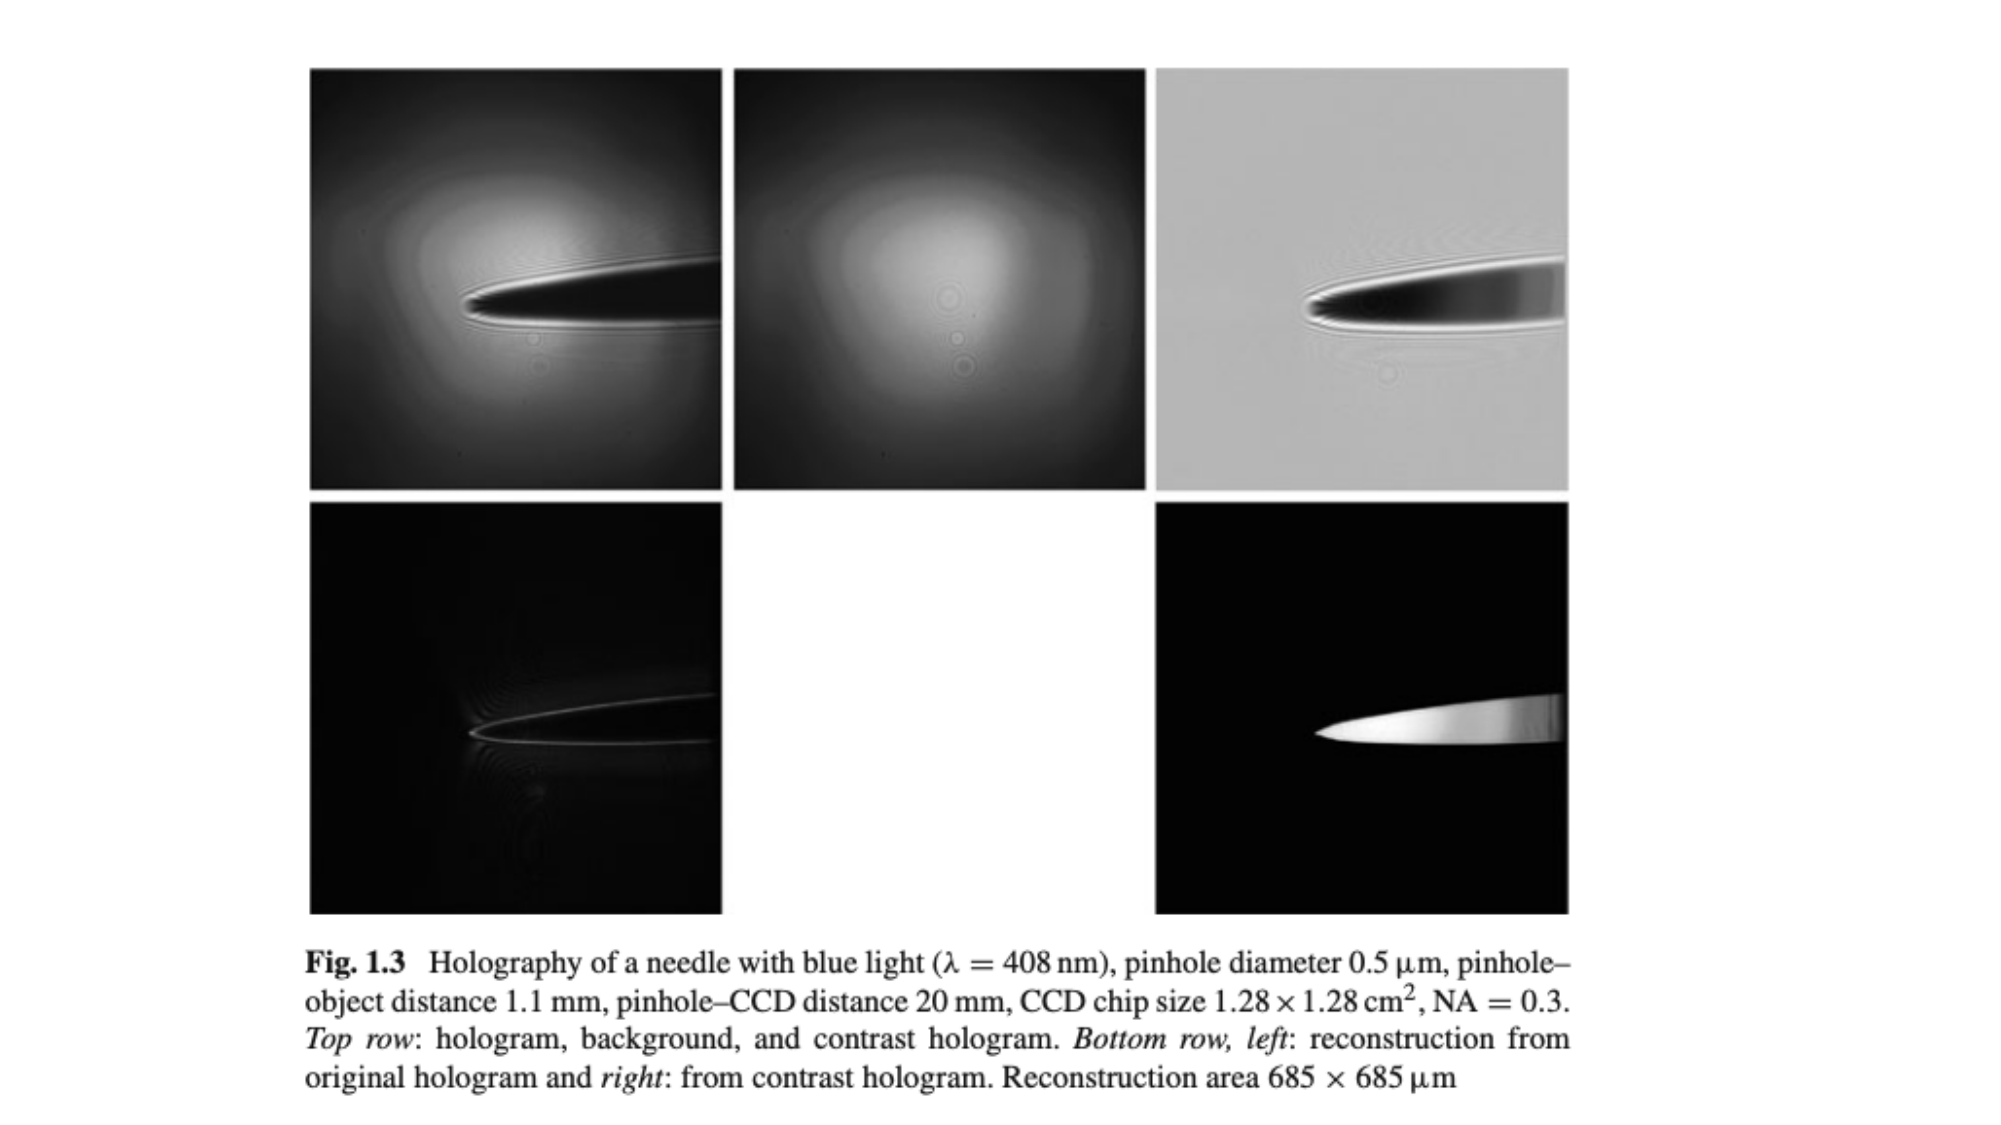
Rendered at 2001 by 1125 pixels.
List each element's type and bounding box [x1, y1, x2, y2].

list [238, 47, 1698, 1125]
